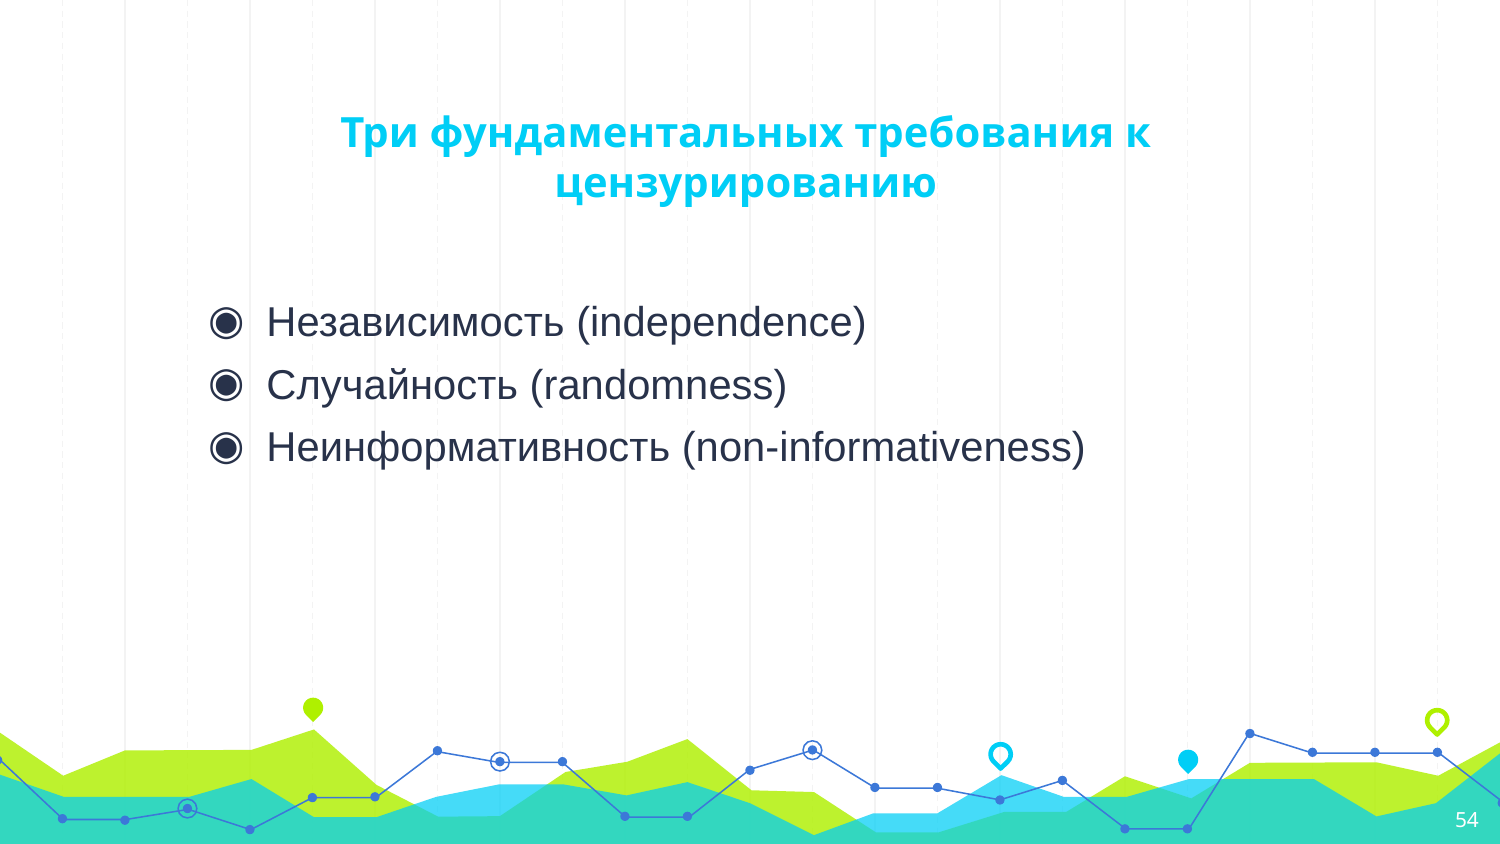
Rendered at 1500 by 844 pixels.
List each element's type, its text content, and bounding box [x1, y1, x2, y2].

list Независимость (independence) Случайность (randomness) Неинформативность (non-informativeness) [176, 280, 1325, 706]
slide_number ‹#› [1403, 791, 1494, 844]
title Три фундаментальных требования к цензурированию [171, 103, 1320, 222]
